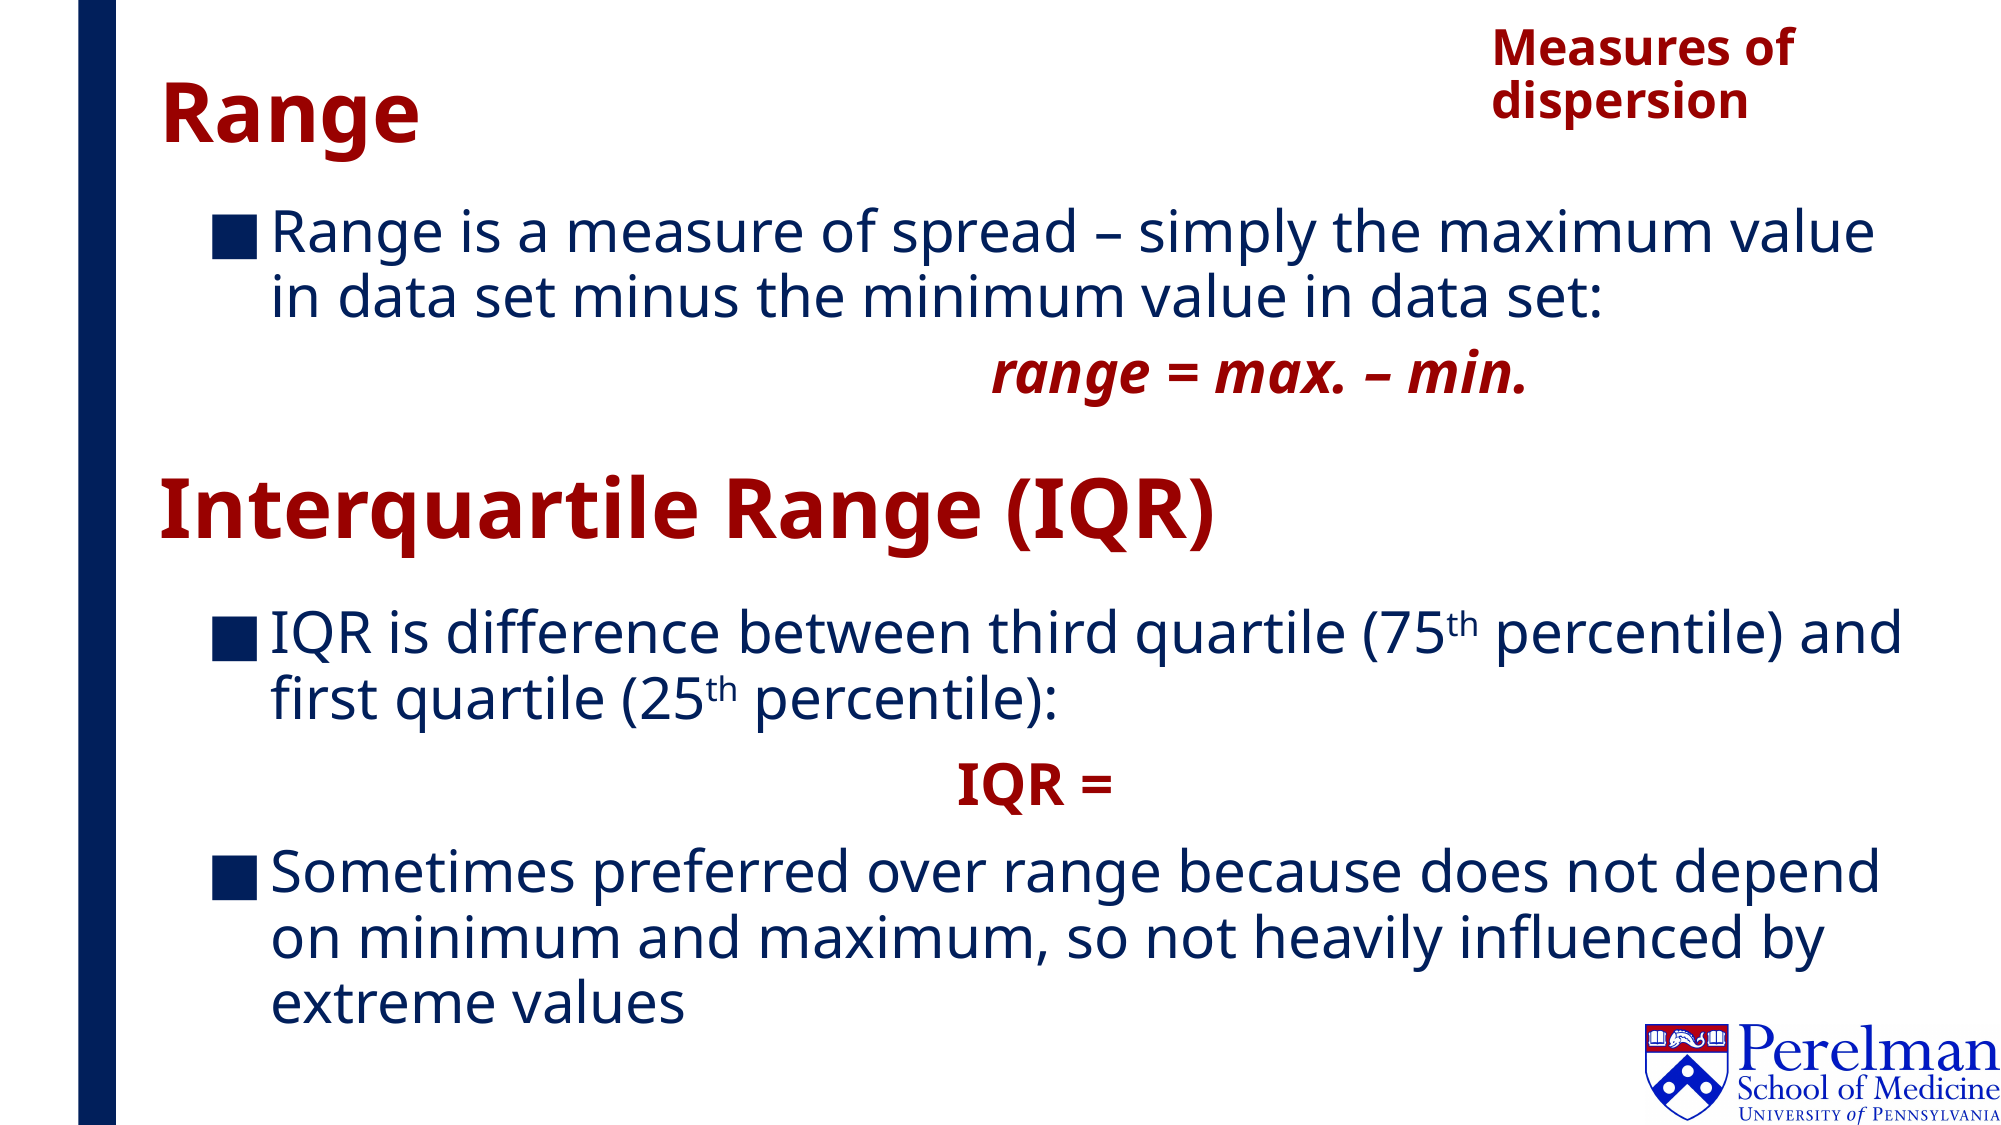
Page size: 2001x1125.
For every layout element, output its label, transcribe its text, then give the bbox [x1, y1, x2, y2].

text_box Interquartile Range (IQR) [145, 435, 1942, 589]
title Range [145, 39, 1942, 192]
text_box Measures of dispersion [1476, 0, 2000, 153]
picture [1645, 1024, 2000, 1125]
